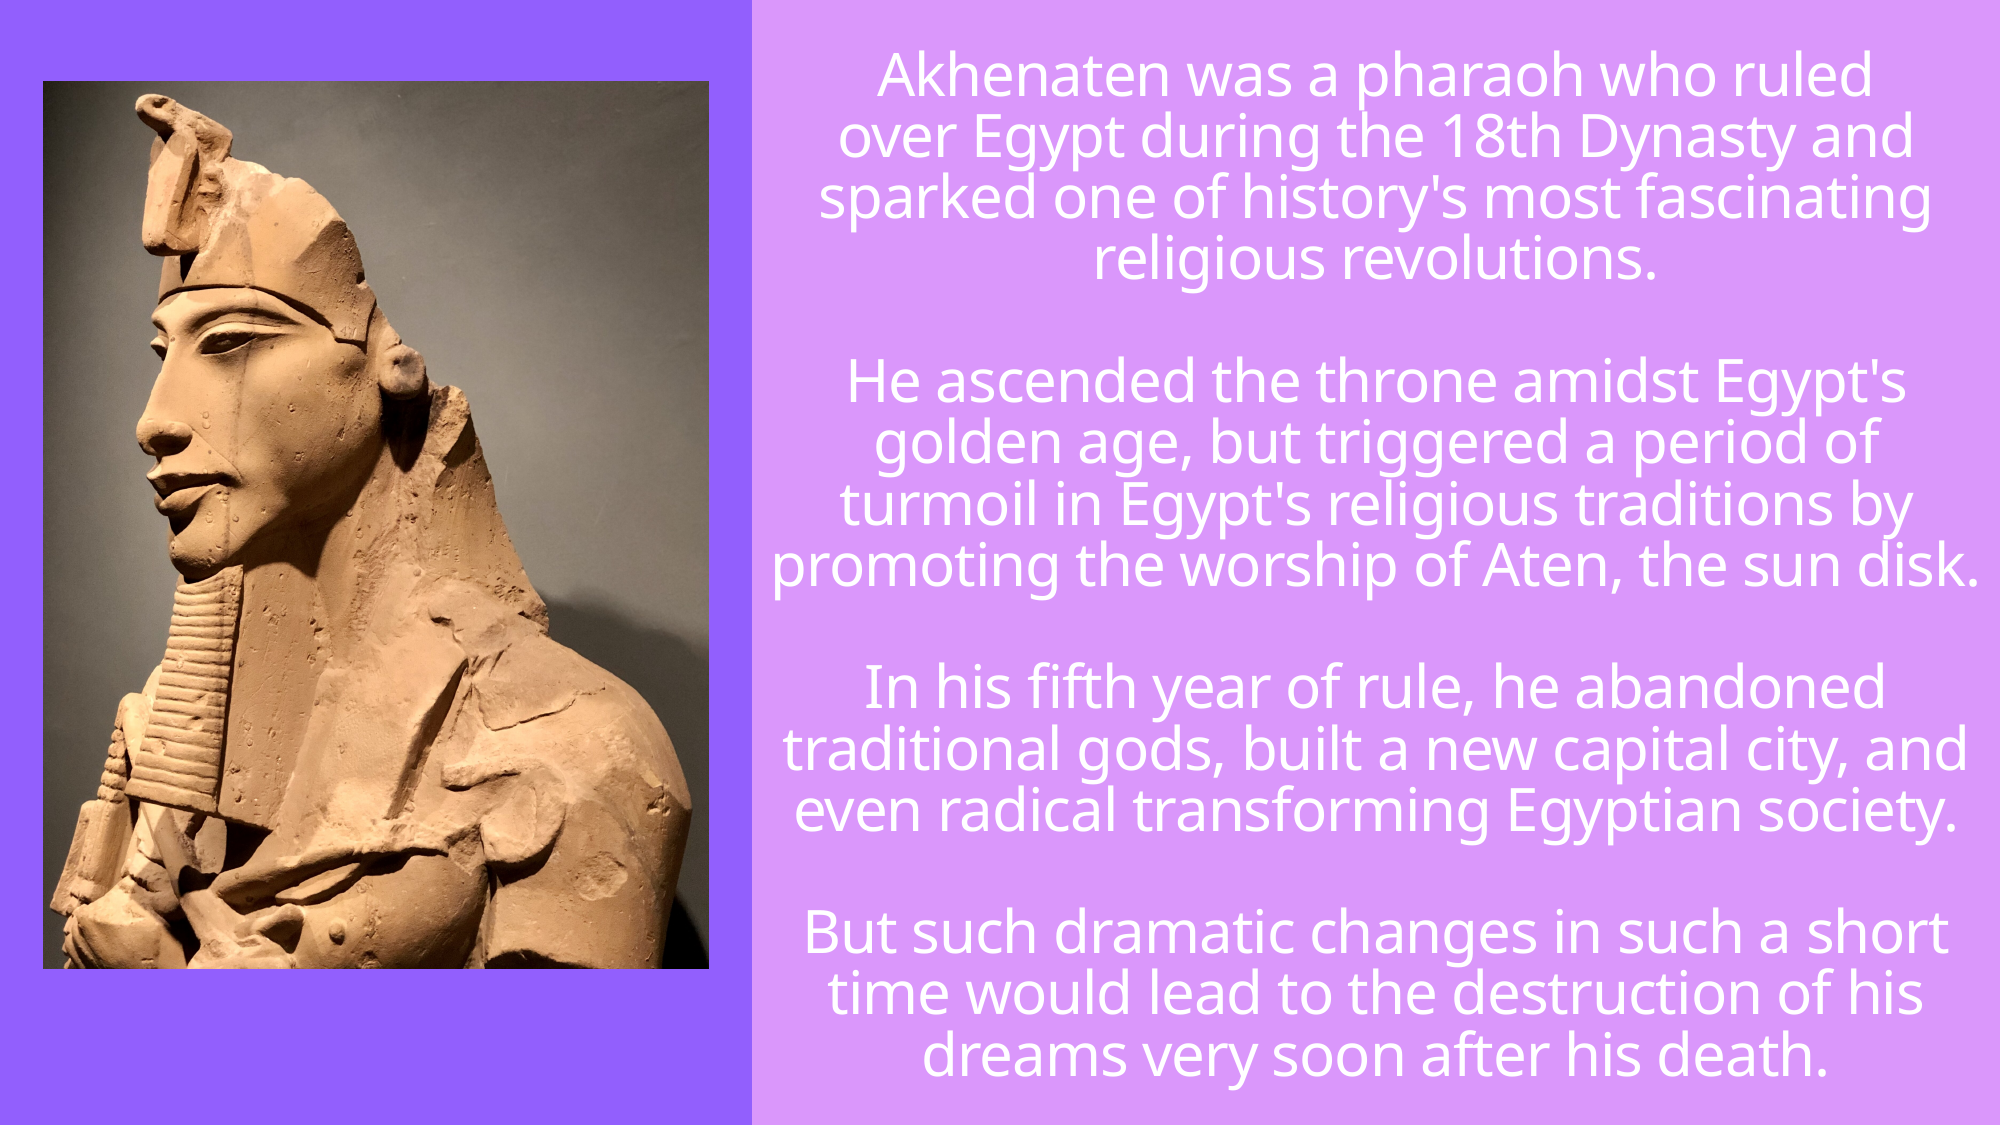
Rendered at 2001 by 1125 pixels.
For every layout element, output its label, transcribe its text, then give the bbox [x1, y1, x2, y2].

picture [43, 80, 709, 969]
text_box [0, 0, 751, 1125]
text_box [751, 0, 2000, 710]
title Akhenaten was a pharaoh who ruled over Egypt during the 18th Dynasty and sparked one of history's most fascinating religious revolutions. He ascended the throne amidst Egypt's golden age, but triggered a period of turmoil in Egypt's religious traditions by promoting the worship of Aten, the sun disk. In his fifth year of rule, he abandoned traditional gods, built a new capital city, and even radical transforming Egyptian society. But such dramatic changes in such a short time would lead to the destruction of his dreams very soon after his death. [752, 10, 2000, 1125]
